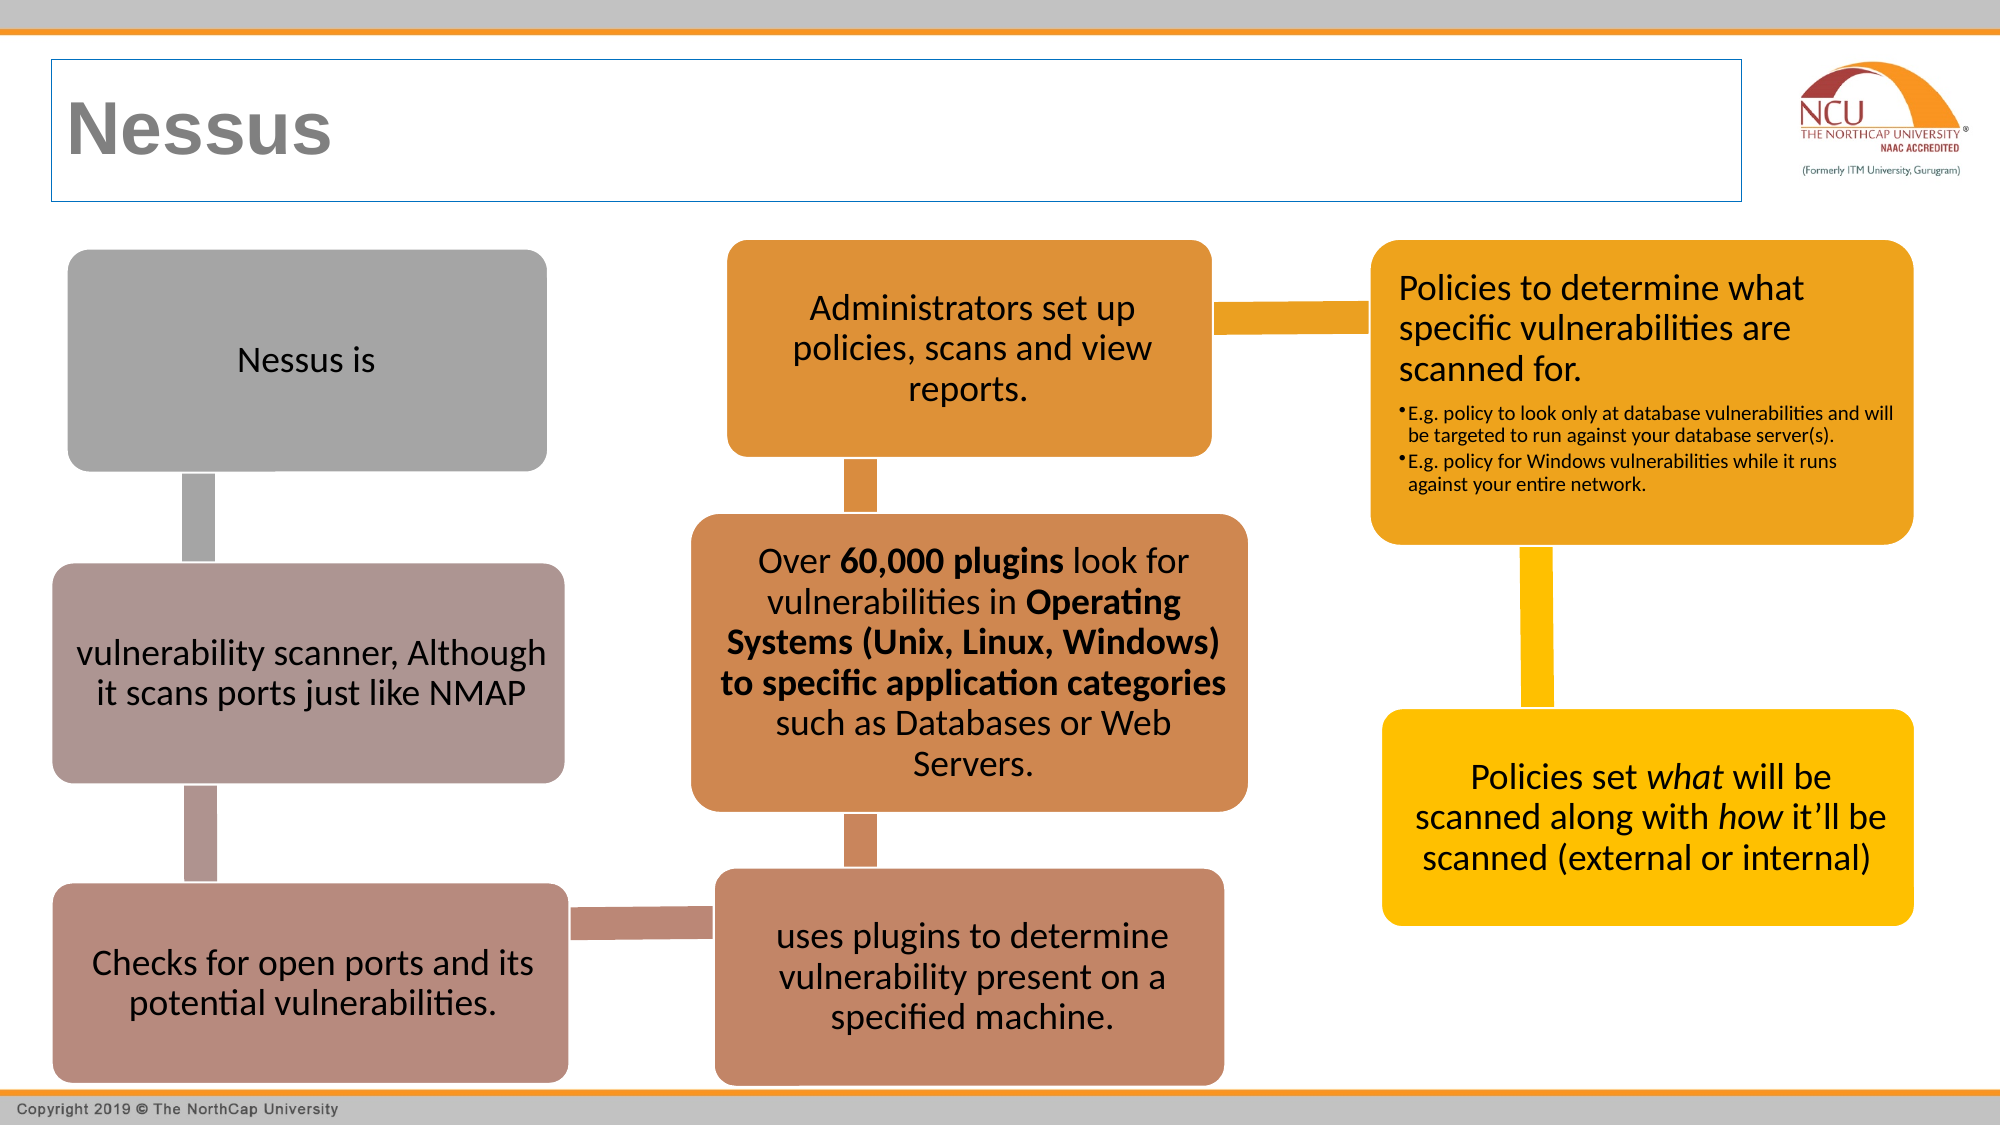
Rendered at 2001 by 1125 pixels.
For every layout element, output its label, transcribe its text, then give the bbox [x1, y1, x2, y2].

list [51, 238, 1916, 1087]
title Nessus [51, 59, 1742, 202]
picture [0, 0, 2000, 1125]
